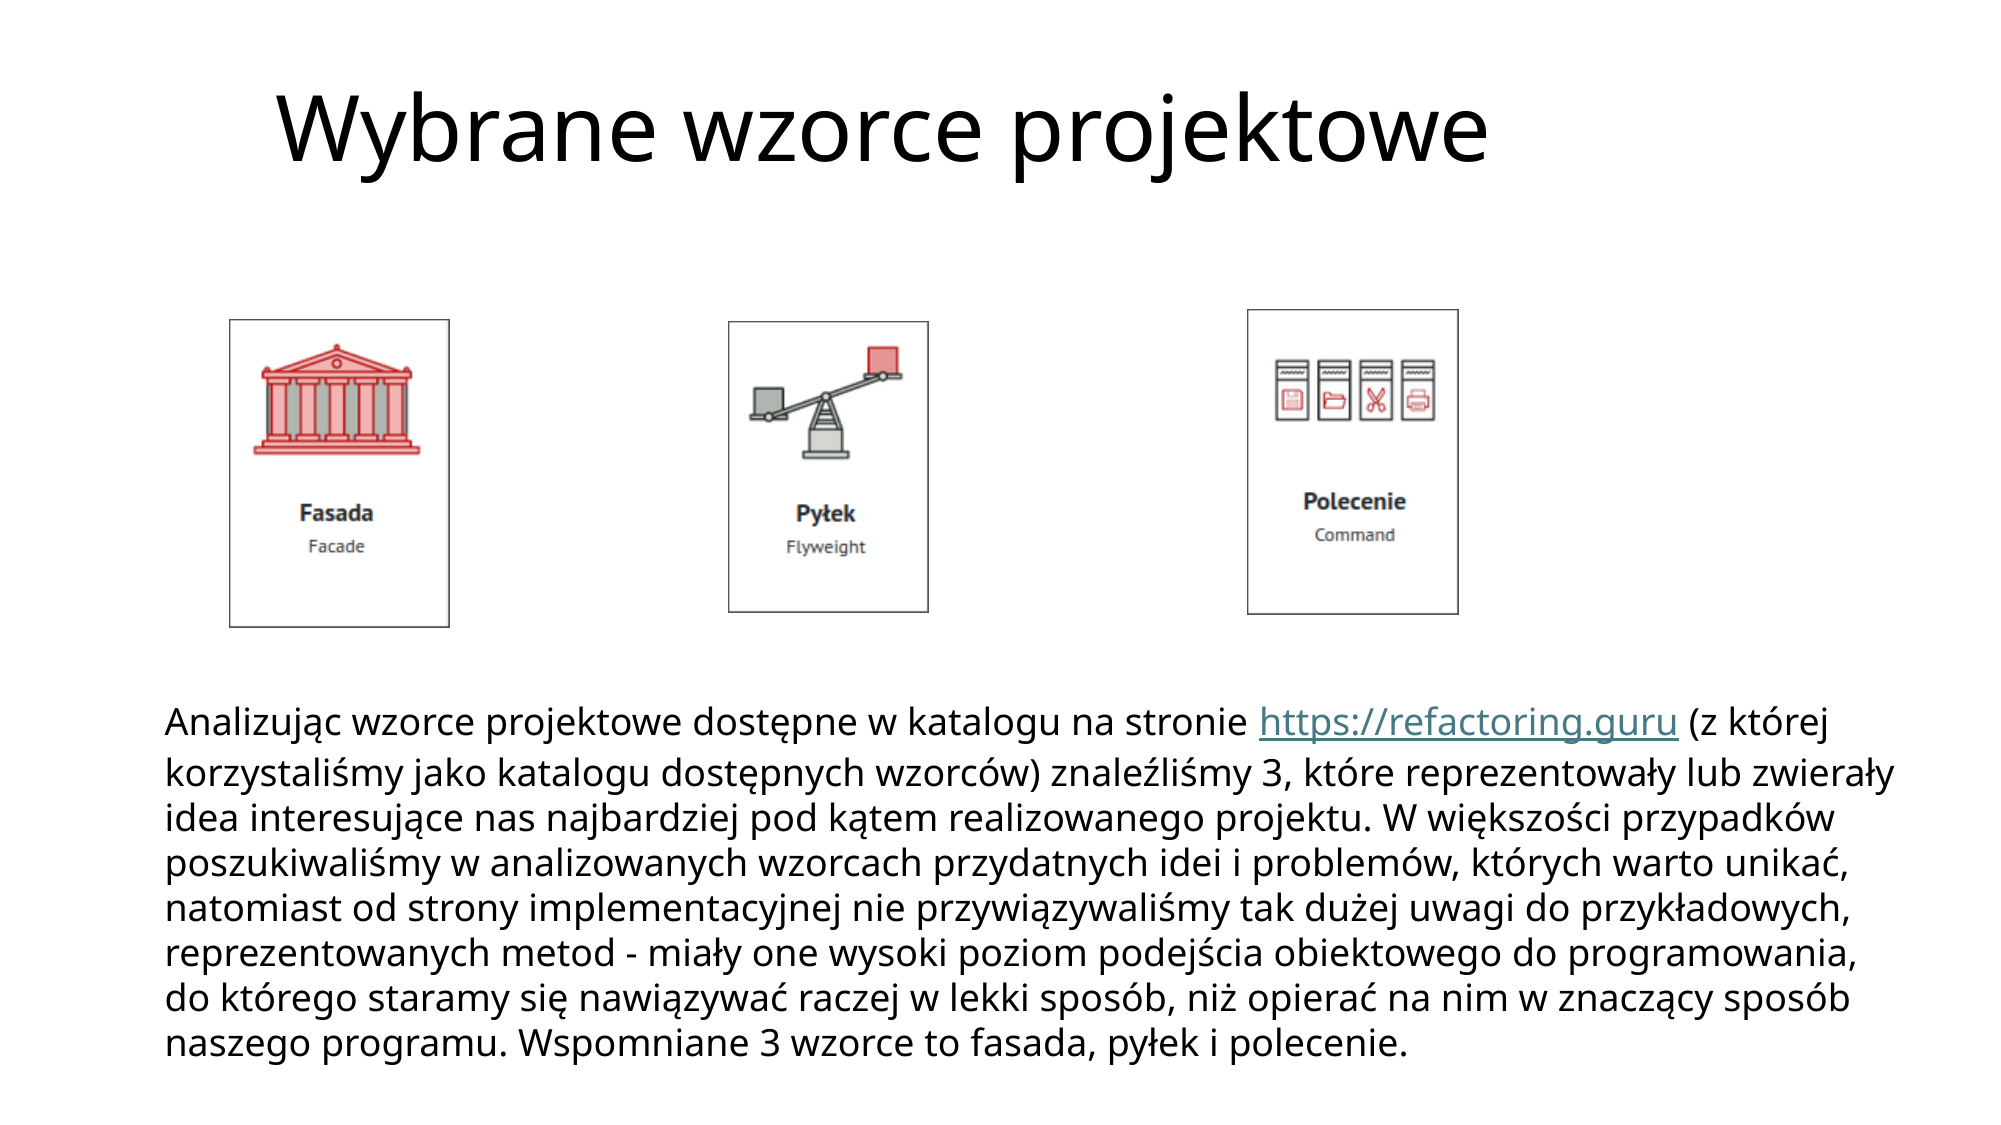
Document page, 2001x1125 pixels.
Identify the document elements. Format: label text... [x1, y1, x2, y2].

picture [228, 319, 450, 628]
picture [1247, 309, 1460, 615]
text_box Analizując wzorce projektowe dostępne w katalogu na stronie https://refactoring.guru (z której korzystaliśmy jako katalogu dostępnych wzorców) znaleźliśmy 3, które reprezentowały lub zwierały idea interesujące nas najbardziej pod kątem realizowanego projektu. W większości przypadków poszukiwaliśmy w analizowanych wzorcach przydatnych idei i problemów, których warto unikać, natomiast od strony implementacyjnej nie przywiązywaliśmy tak dużej uwagi do przykładowych, reprezentowanych metod - miały one wysoki poziom podejścia obiektowego do programowania, do którego staramy się nawiązywać raczej w lekki sposób, niż opierać na nim w znaczący sposób naszego programu. Wspomniane 3 wzorce to fasada, pyłek i polecenie. [149, 690, 1914, 1072]
picture [728, 321, 930, 613]
title Wybrane wzorce projektowe [259, 23, 1985, 241]
